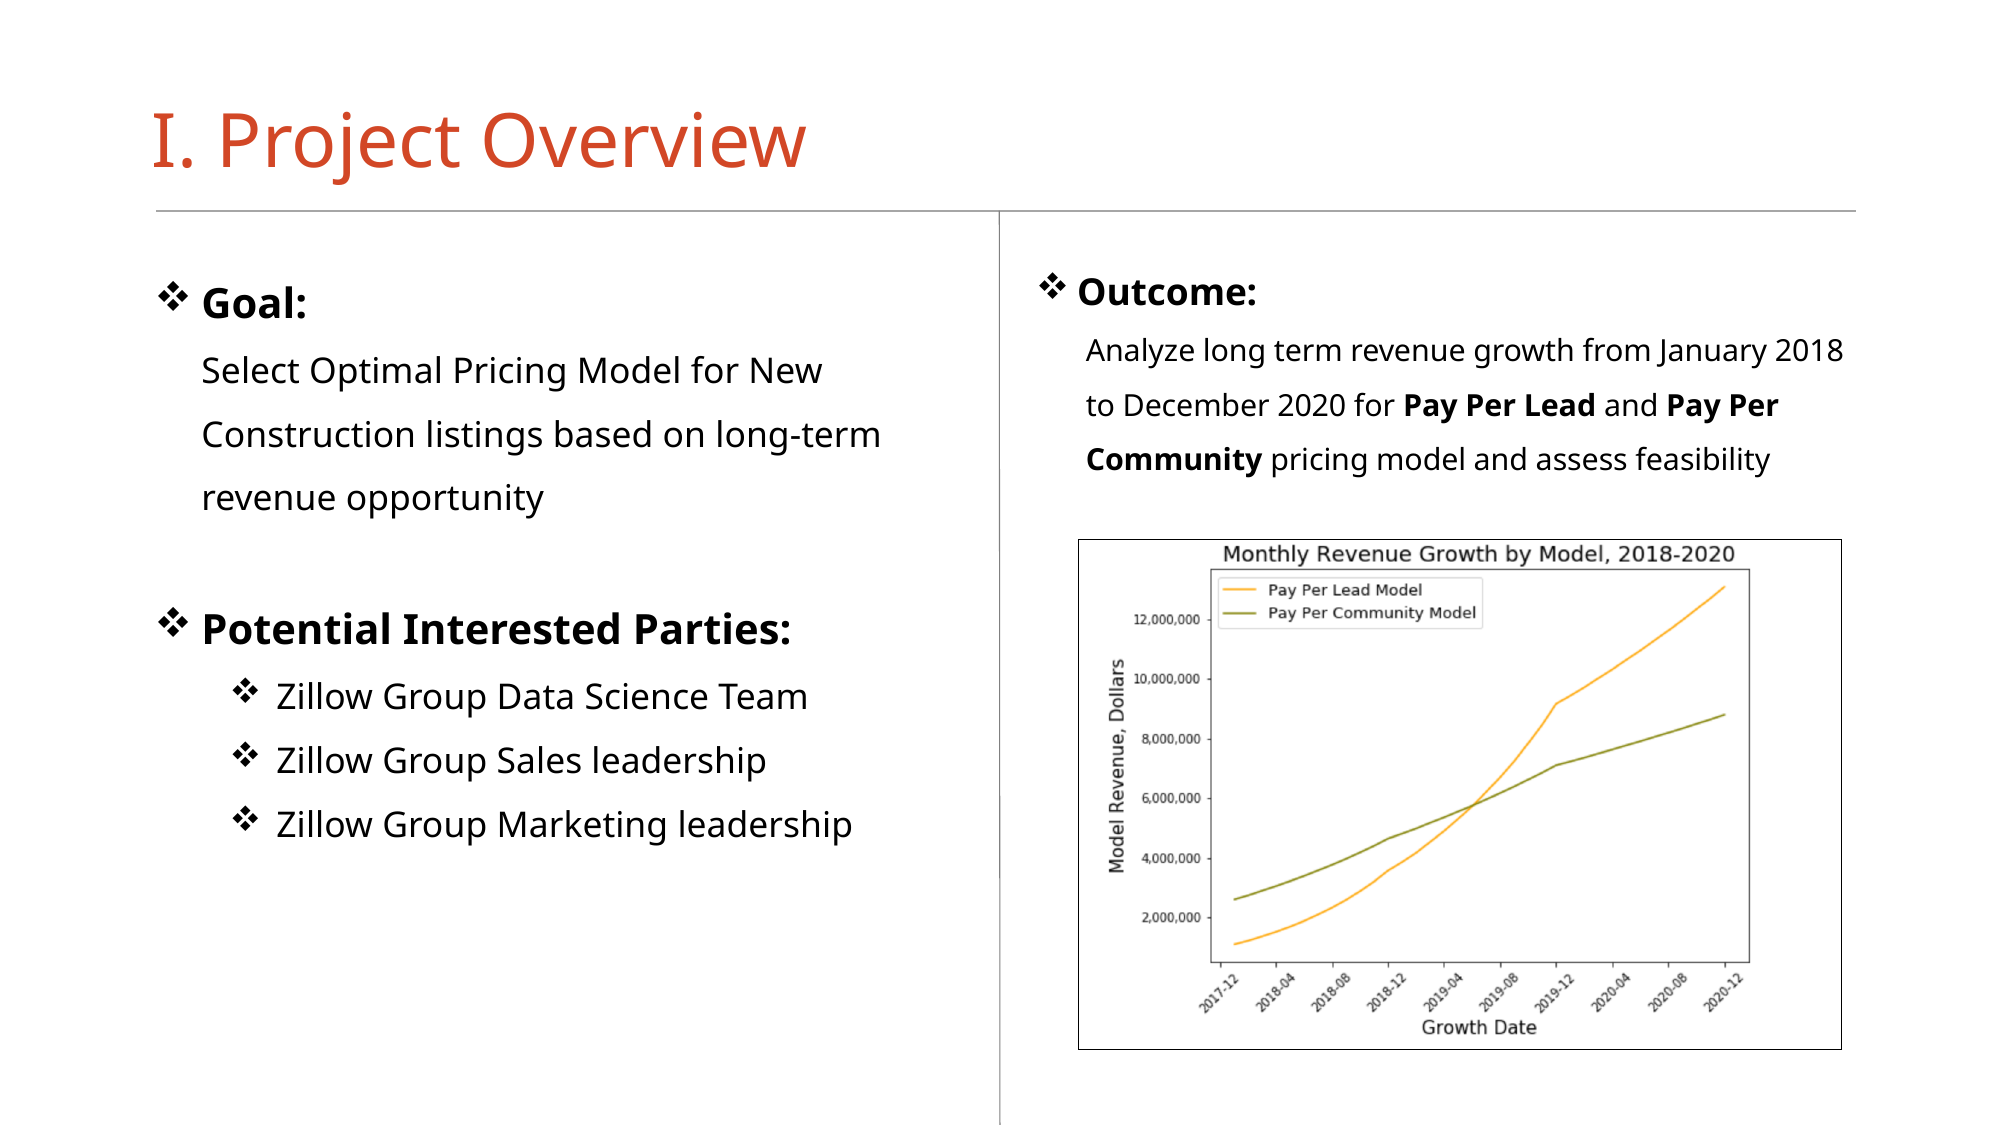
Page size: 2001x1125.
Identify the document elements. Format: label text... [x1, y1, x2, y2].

text_box Outcome: Analyze long term revenue growth from January 2018 to December 2020 for Pay Per Lead and Pay Per Community pricing model and assess feasibility [1021, 210, 1869, 523]
text_box Goal: Select Optimal Pricing Model for New Construction listings based on long-term revenue opportunity Potential Interested Parties: Zillow Group Data Science Team Zillow Group Sales leadership Zillow Group Marketing leadership [139, 208, 965, 1081]
picture [1078, 539, 1842, 1050]
title I. Project Overview [136, 75, 1862, 211]
